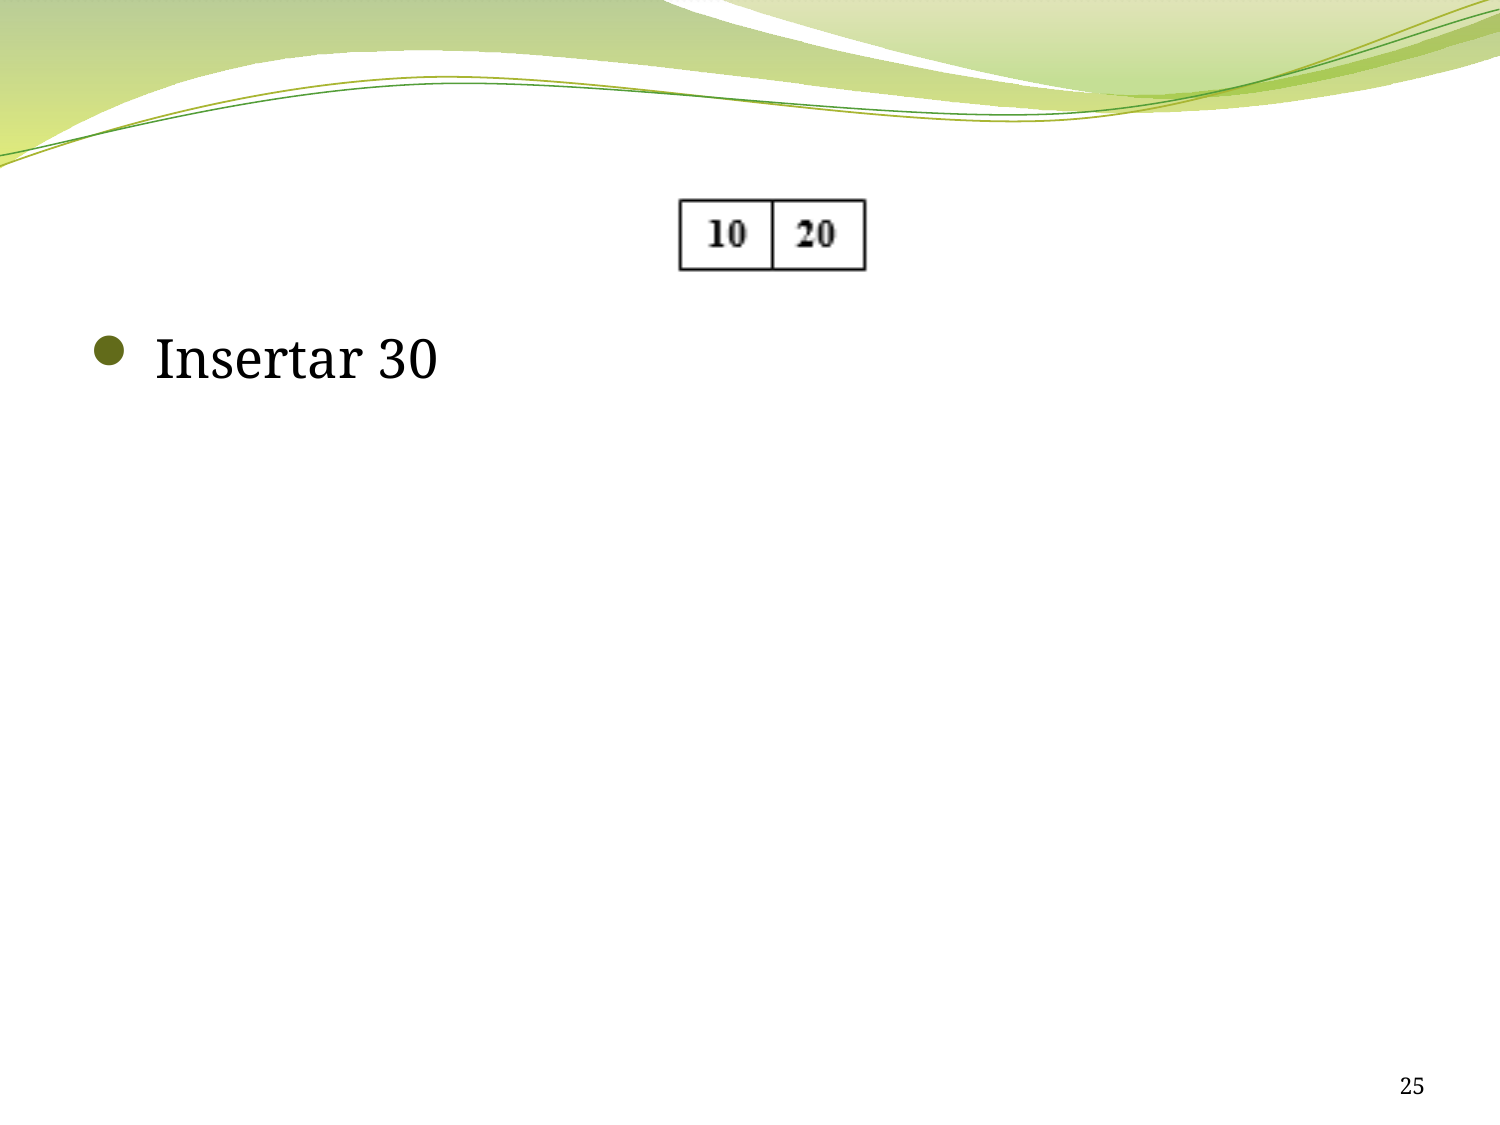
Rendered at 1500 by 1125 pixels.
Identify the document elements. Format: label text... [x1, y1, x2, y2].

slide_number 25 [1299, 1042, 1425, 1103]
picture [647, 173, 903, 299]
list Insertar 30 [75, 317, 1425, 1038]
